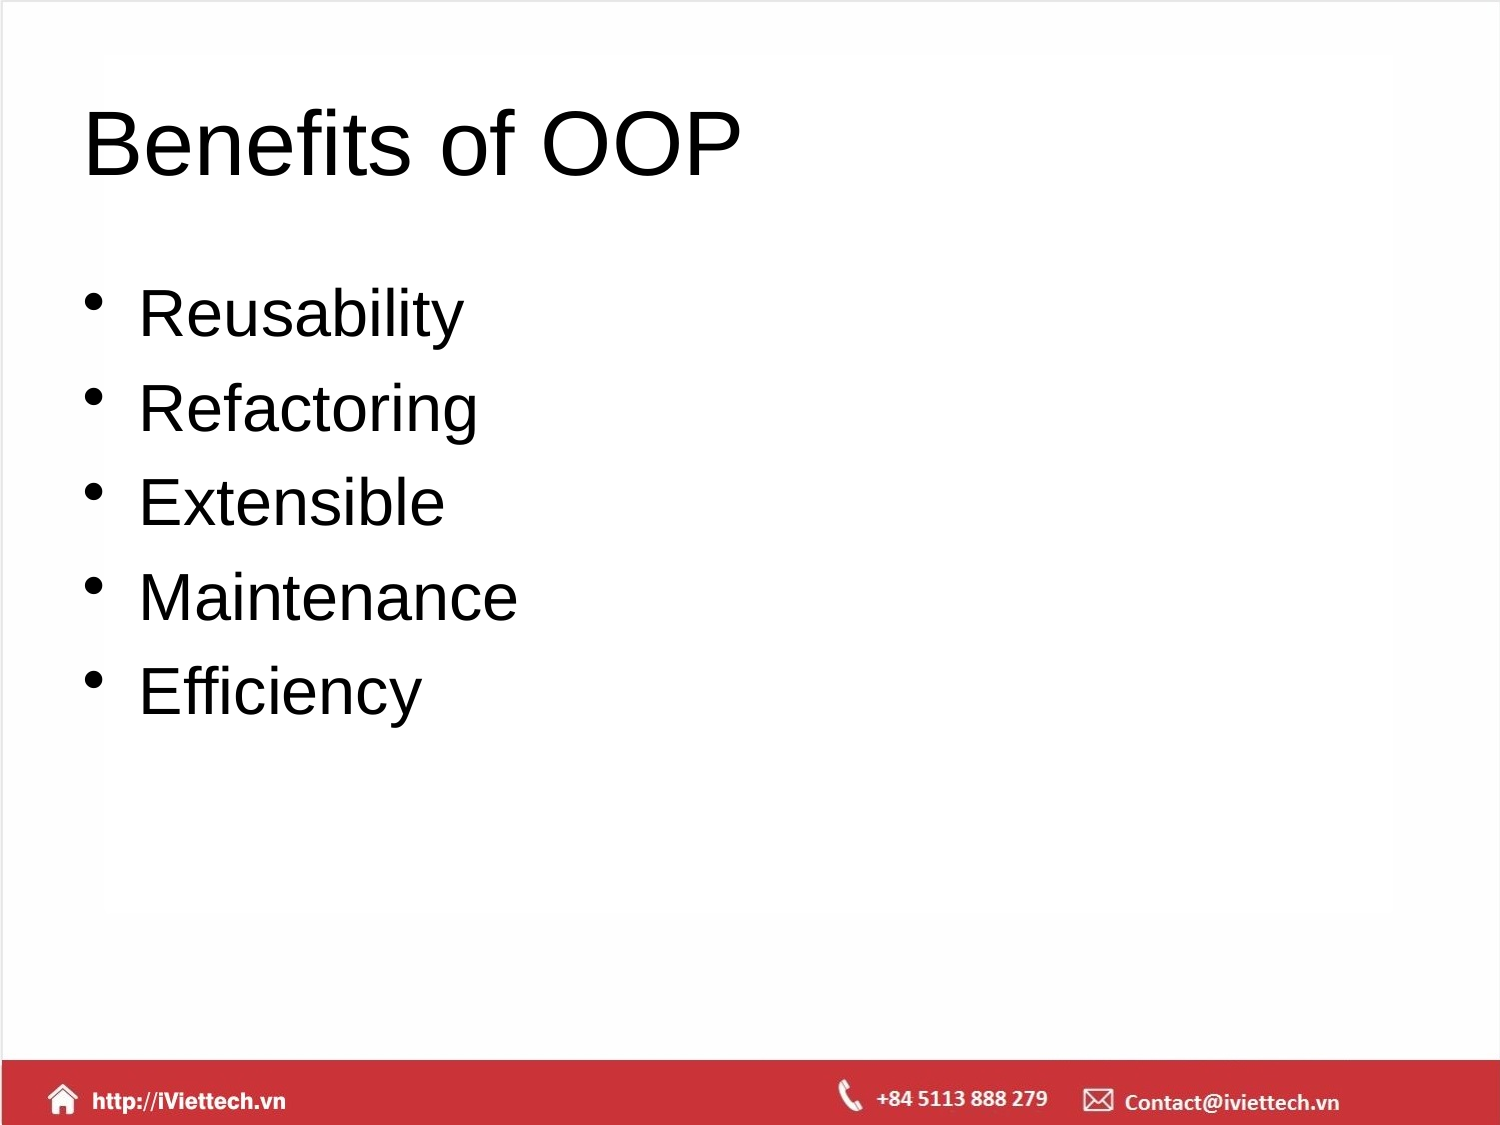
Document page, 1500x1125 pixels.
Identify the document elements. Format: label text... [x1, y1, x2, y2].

title Benefits of OOP [74, 44, 1426, 234]
picture [0, 0, 1500, 1125]
list Reusability Refactoring Extensible Maintenance Efficiency [74, 261, 1426, 1006]
